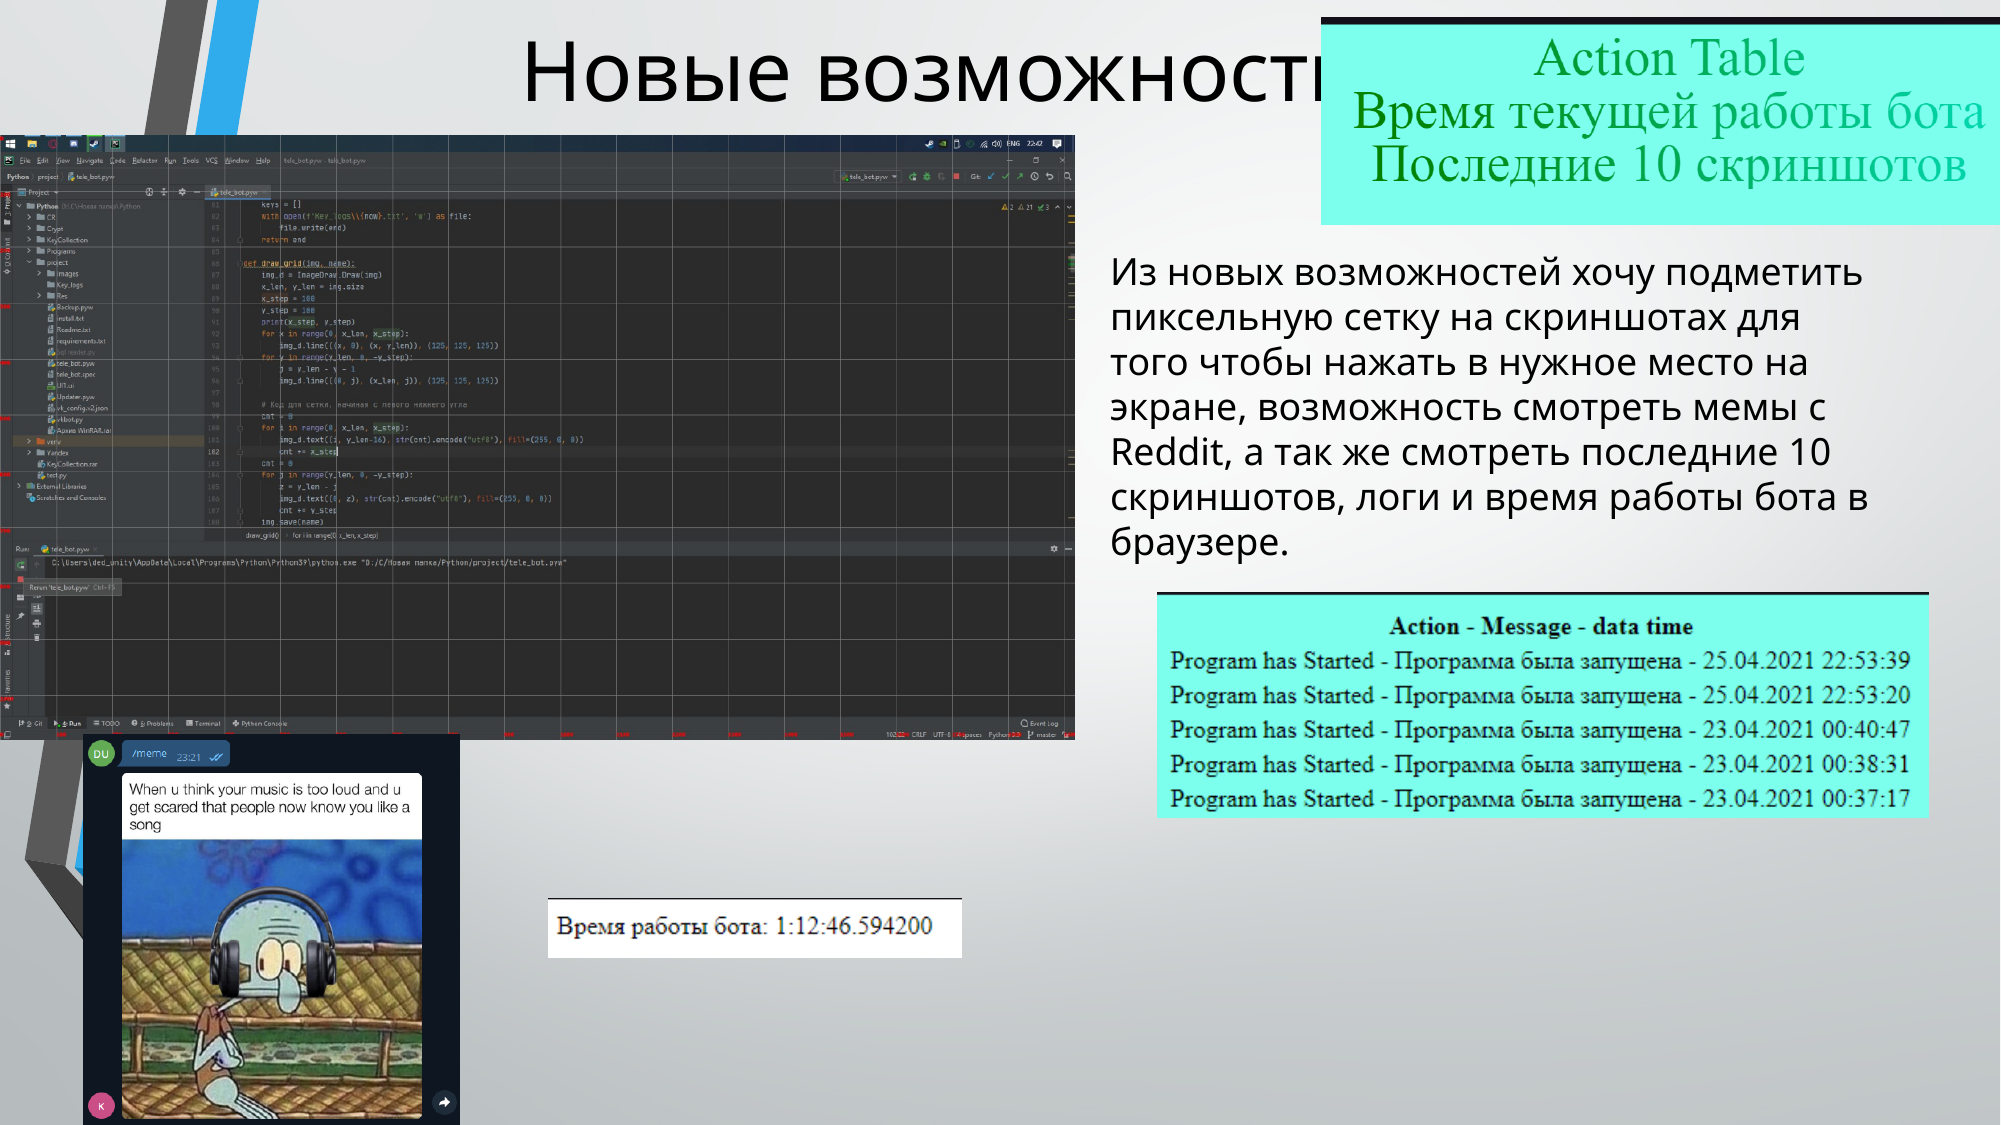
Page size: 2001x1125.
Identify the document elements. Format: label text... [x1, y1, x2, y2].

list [0, 134, 1075, 740]
text_box Из новых возможностей хочу подметить пиксельную сетку на скриншотах для того чтобы нажать в нужное место на экране, возможность смотреть мемы с Reddit, а так же смотреть последние 10 скриншотов, логи и время работы бота в браузере. [1095, 241, 1890, 571]
picture [1157, 591, 1929, 818]
title Новые возможности [492, 0, 1391, 136]
picture [1321, 17, 2000, 225]
picture [82, 734, 461, 1125]
picture [548, 898, 962, 959]
